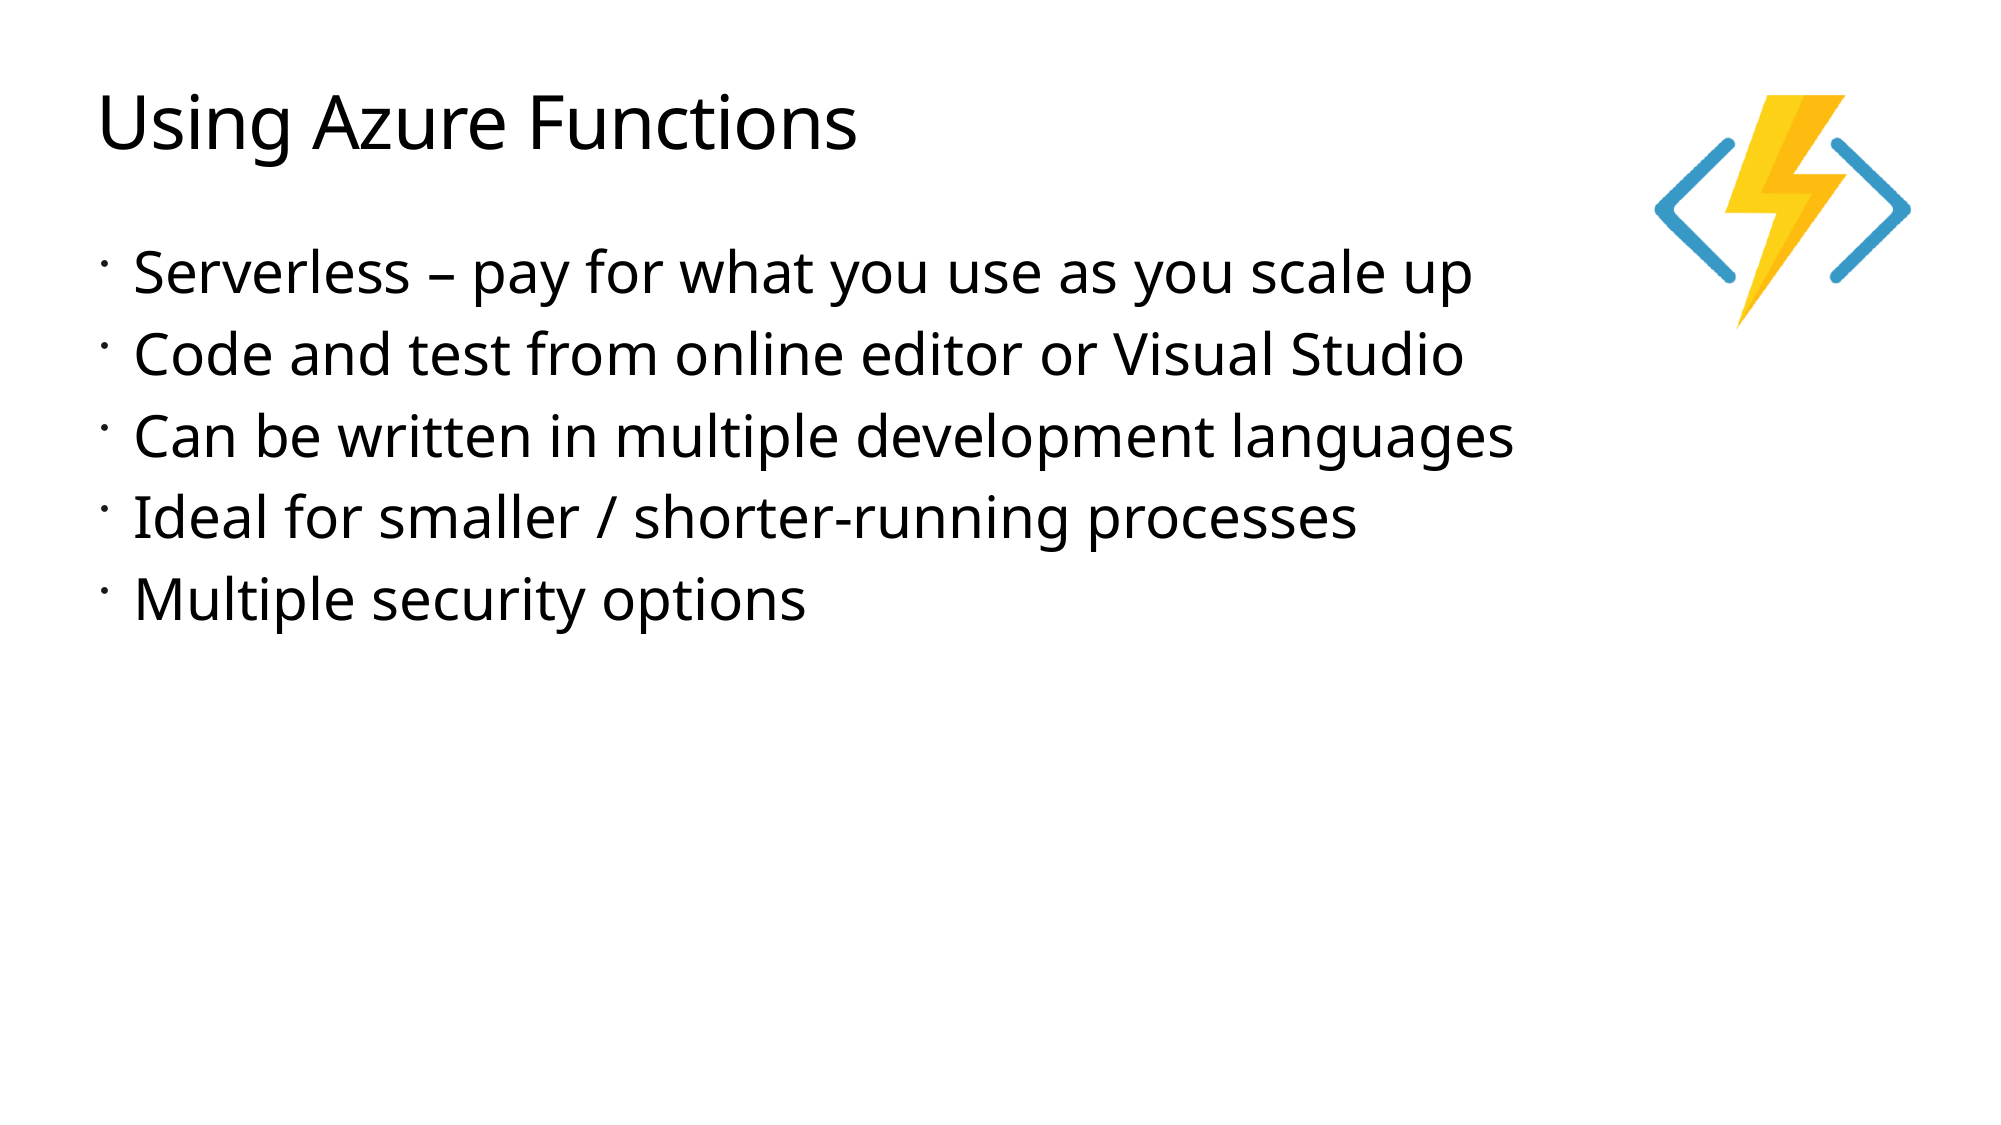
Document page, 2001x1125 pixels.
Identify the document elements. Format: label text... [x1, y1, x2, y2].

list Serverless – pay for what you use as you scale up Code and test from online editor or Visual Studio Can be written in multiple development languages Ideal for smaller / shorter-running processes Multiple security options [95, 235, 1904, 646]
picture [1642, 74, 1928, 346]
title Using Azure Functions [96, 75, 1642, 166]
